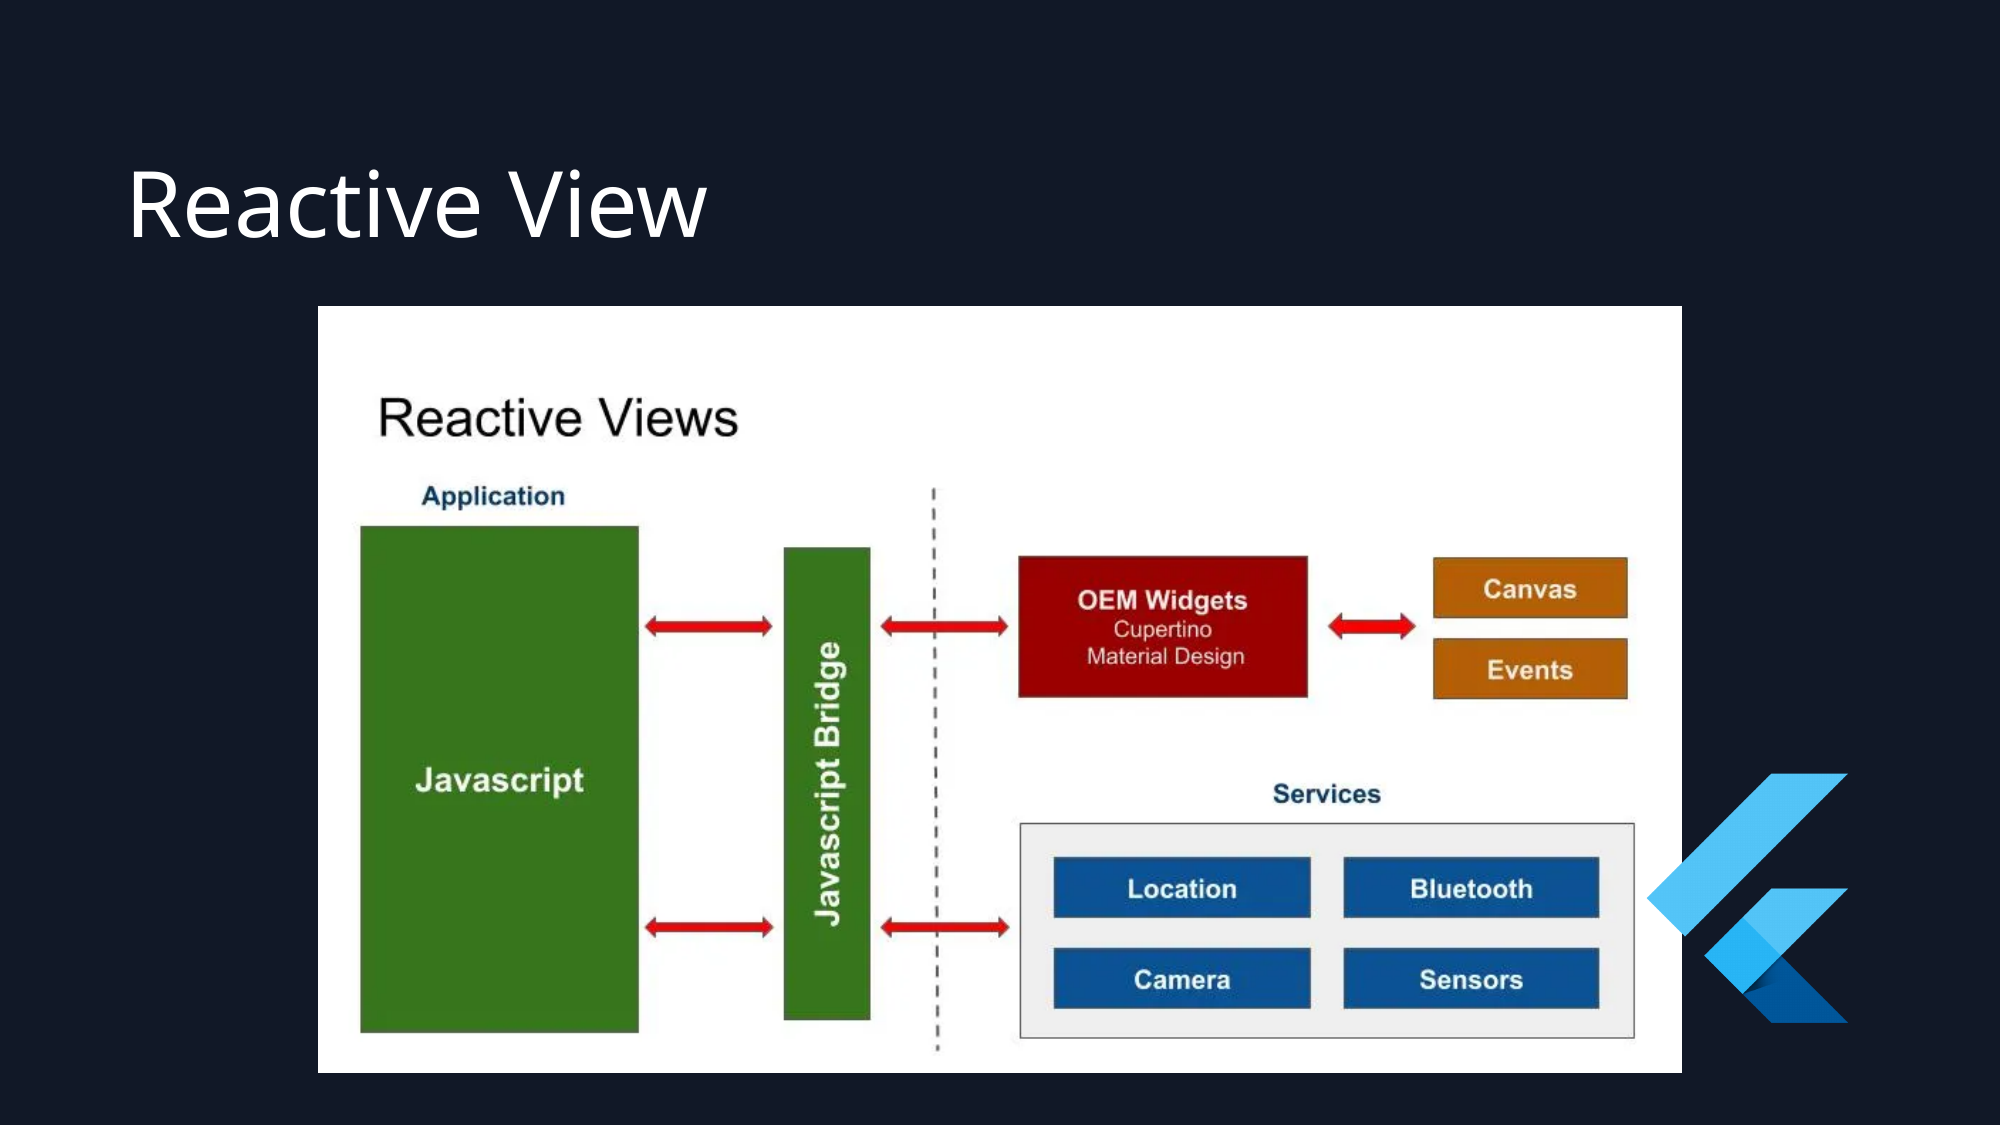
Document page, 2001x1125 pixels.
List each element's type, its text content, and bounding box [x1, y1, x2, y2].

title Reactive View [110, 133, 1750, 265]
picture [318, 306, 1889, 1073]
